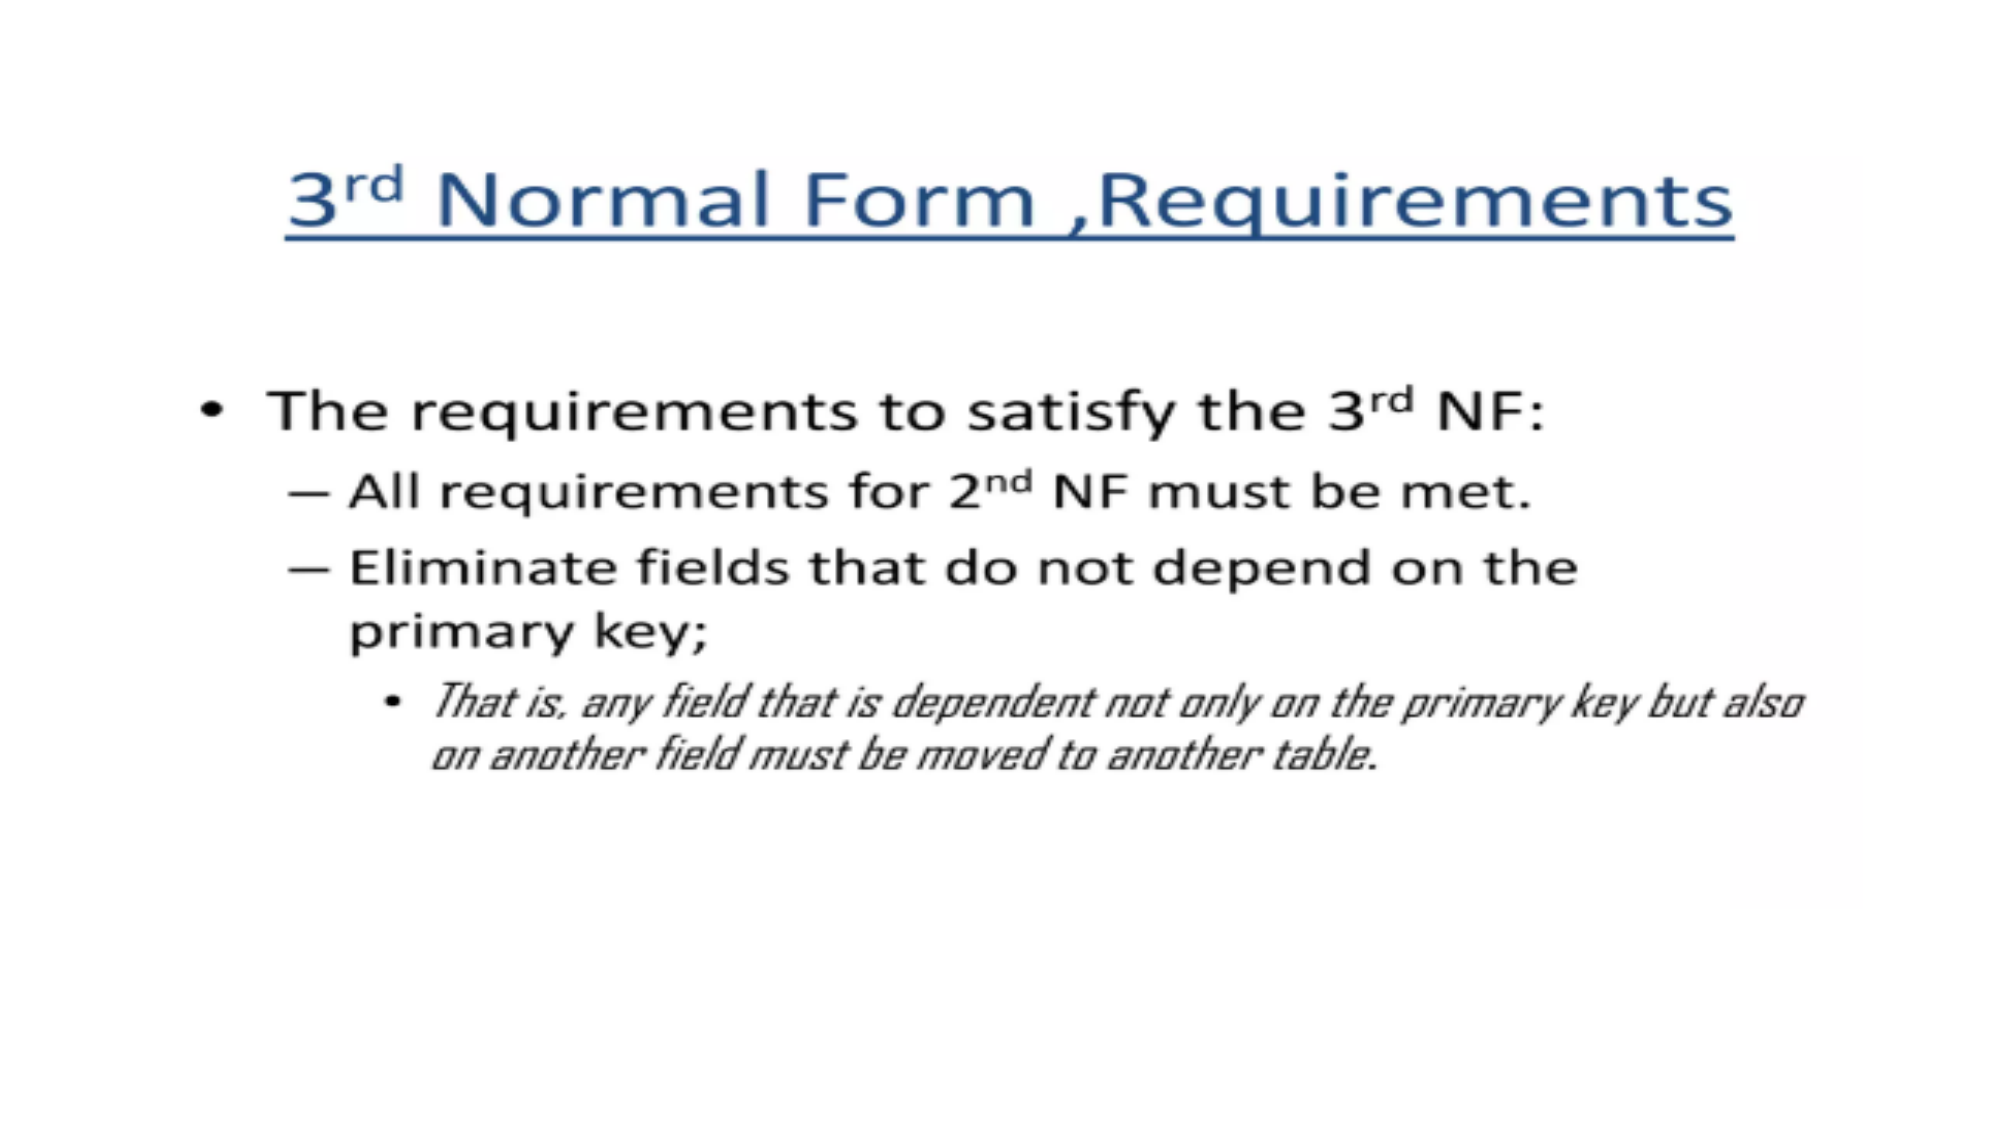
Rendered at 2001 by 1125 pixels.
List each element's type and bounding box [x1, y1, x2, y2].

picture [137, 130, 1863, 909]
